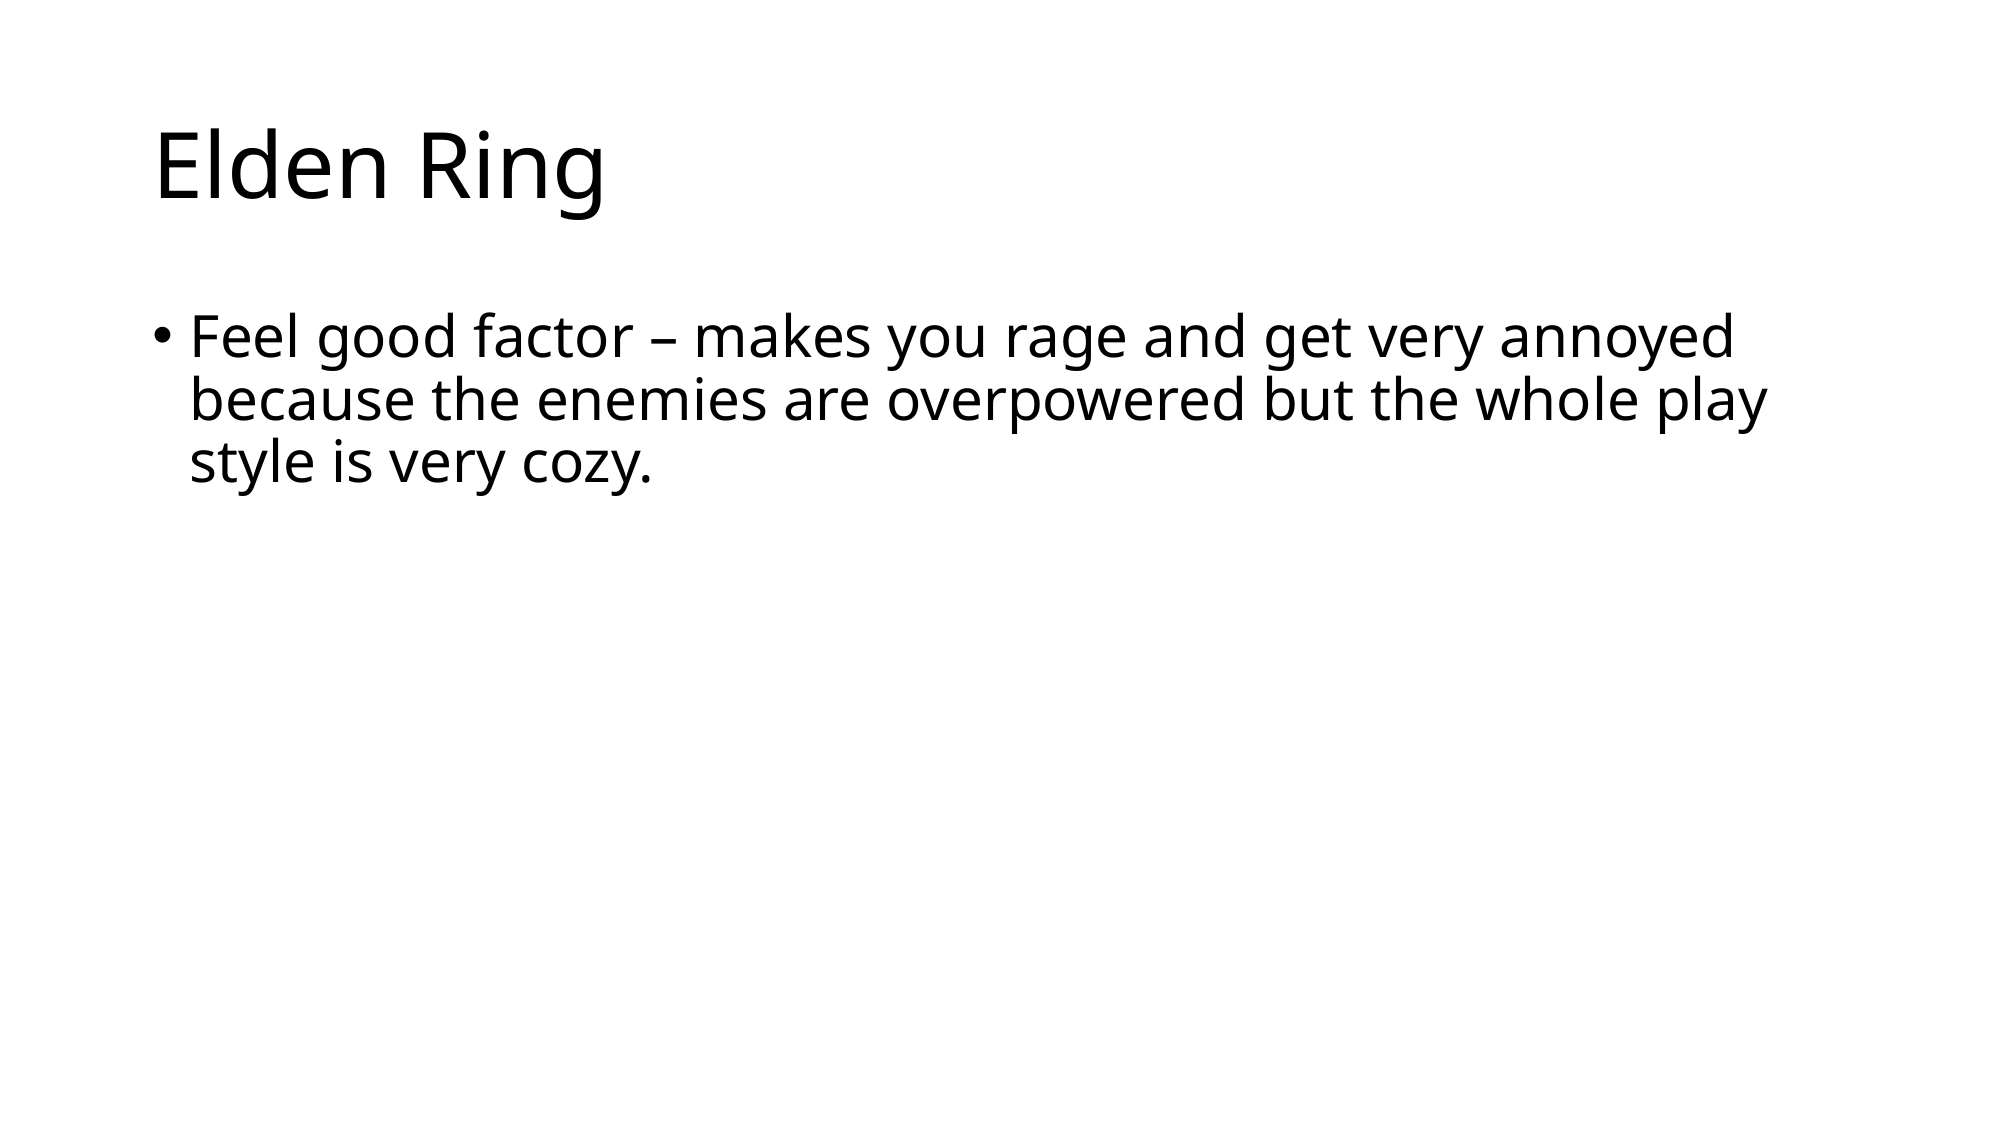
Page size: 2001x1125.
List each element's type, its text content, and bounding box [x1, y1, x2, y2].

title Elden Ring [137, 59, 1863, 278]
list Feel good factor – makes you rage and get very annoyed because the enemies are overpowered but the whole play style is very cozy. [137, 299, 1863, 1014]
